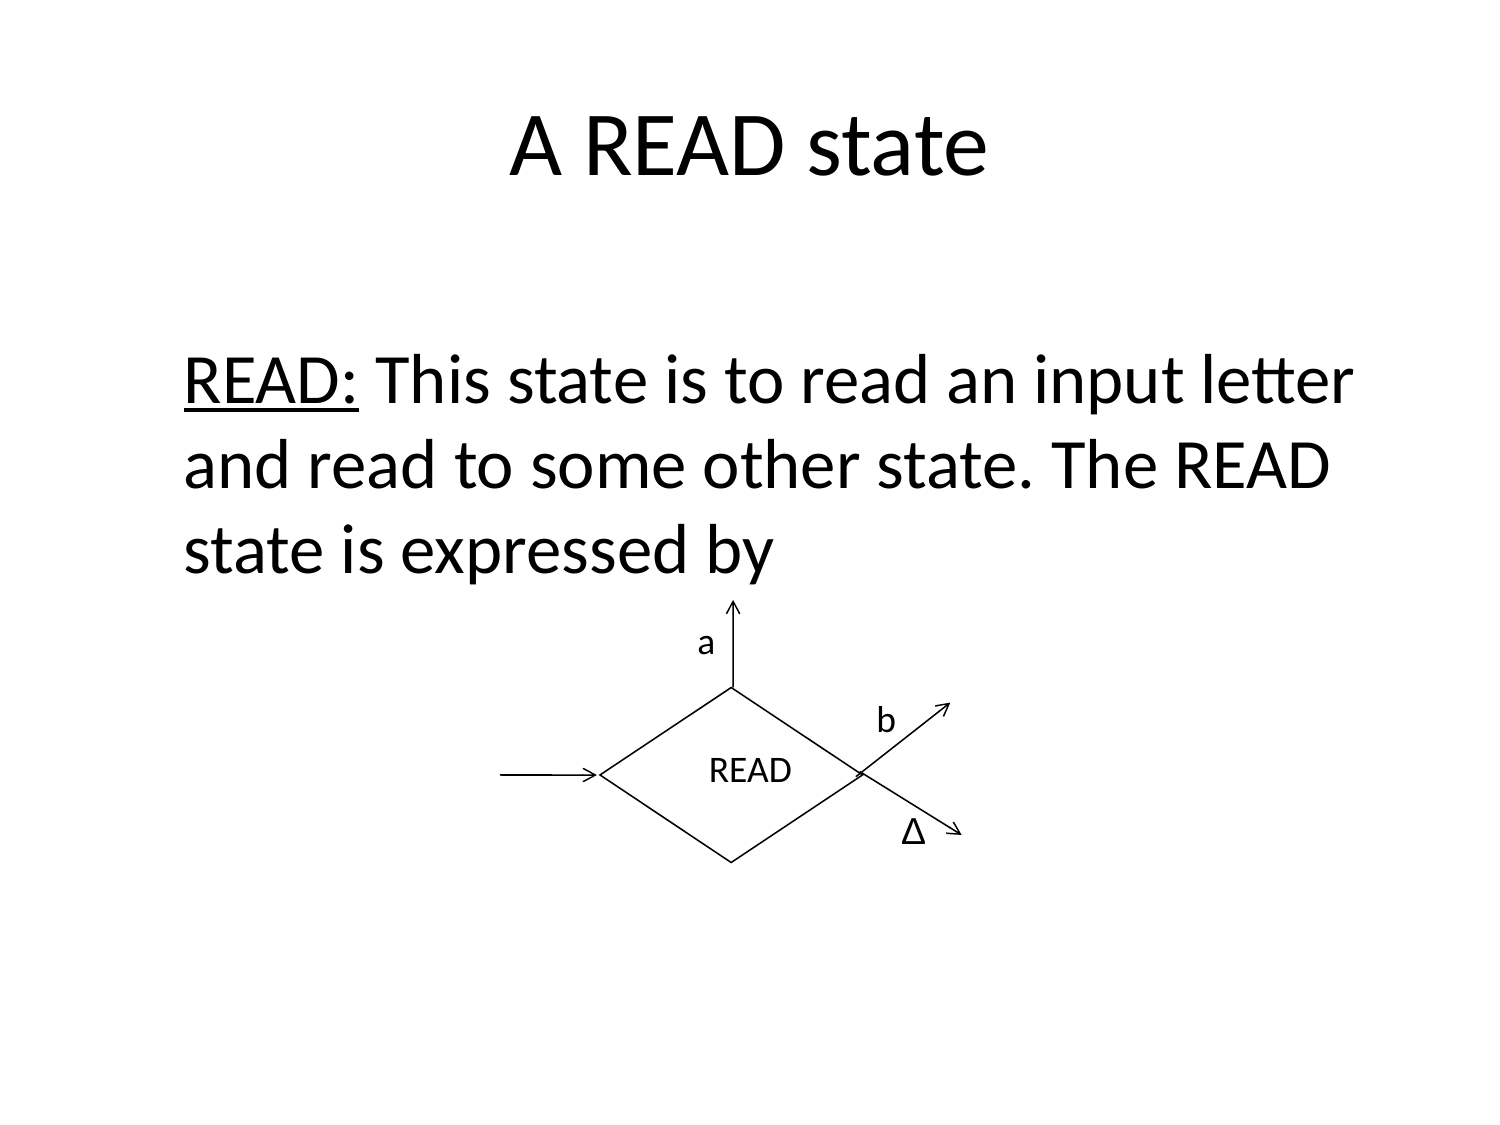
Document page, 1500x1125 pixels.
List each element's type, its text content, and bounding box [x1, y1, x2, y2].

text_box a [650, 609, 763, 670]
text_box [499, 767, 597, 783]
title A READ state [75, 45, 1425, 233]
list READ: This state is to read an input letter and read to some other state. The READ state is expressed by [112, 324, 1388, 1125]
text_box [943, 702, 951, 718]
text_box ∆ [887, 799, 1500, 860]
text_box [600, 687, 863, 863]
text_box b [829, 687, 943, 748]
text_box [728, 600, 738, 609]
